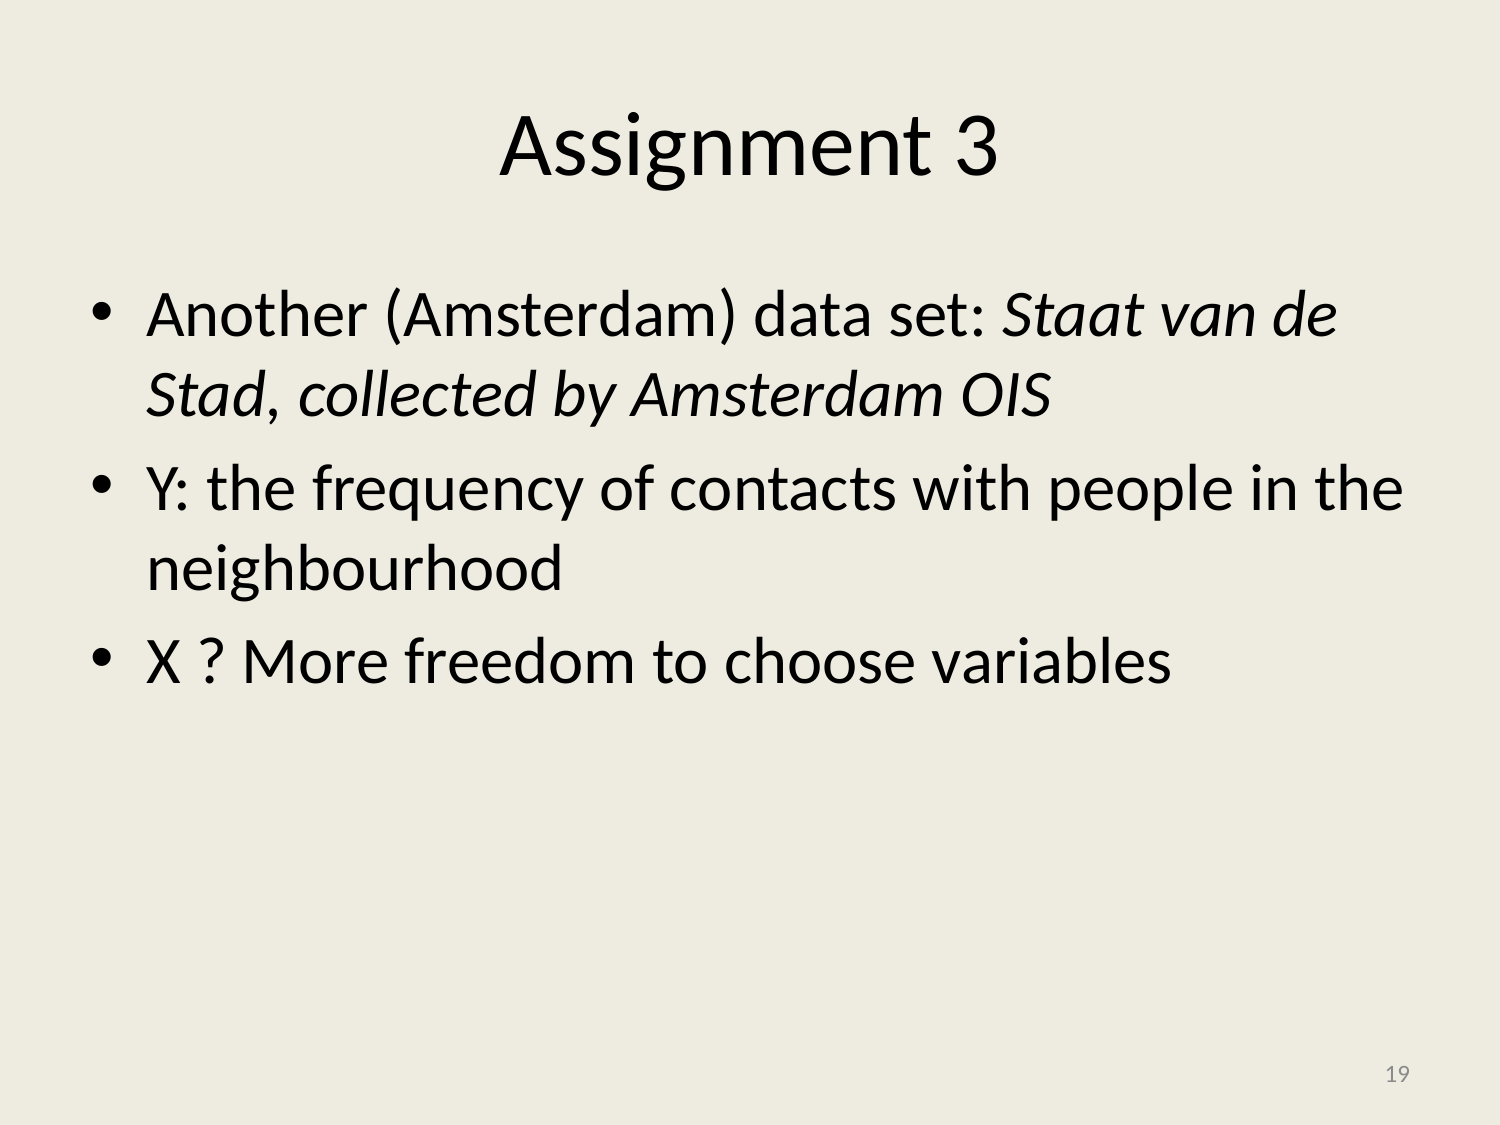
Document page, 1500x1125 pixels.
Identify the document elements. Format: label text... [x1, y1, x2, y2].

slide_number 19 [1074, 1042, 1425, 1103]
list Another (Amsterdam) data set: Staat van de Stad, collected by Amsterdam OIS Y: the frequency of contacts with people in the neighbourhood X ? More freedom to choose variables [75, 262, 1425, 1005]
title Assignment 3 [75, 45, 1425, 233]
